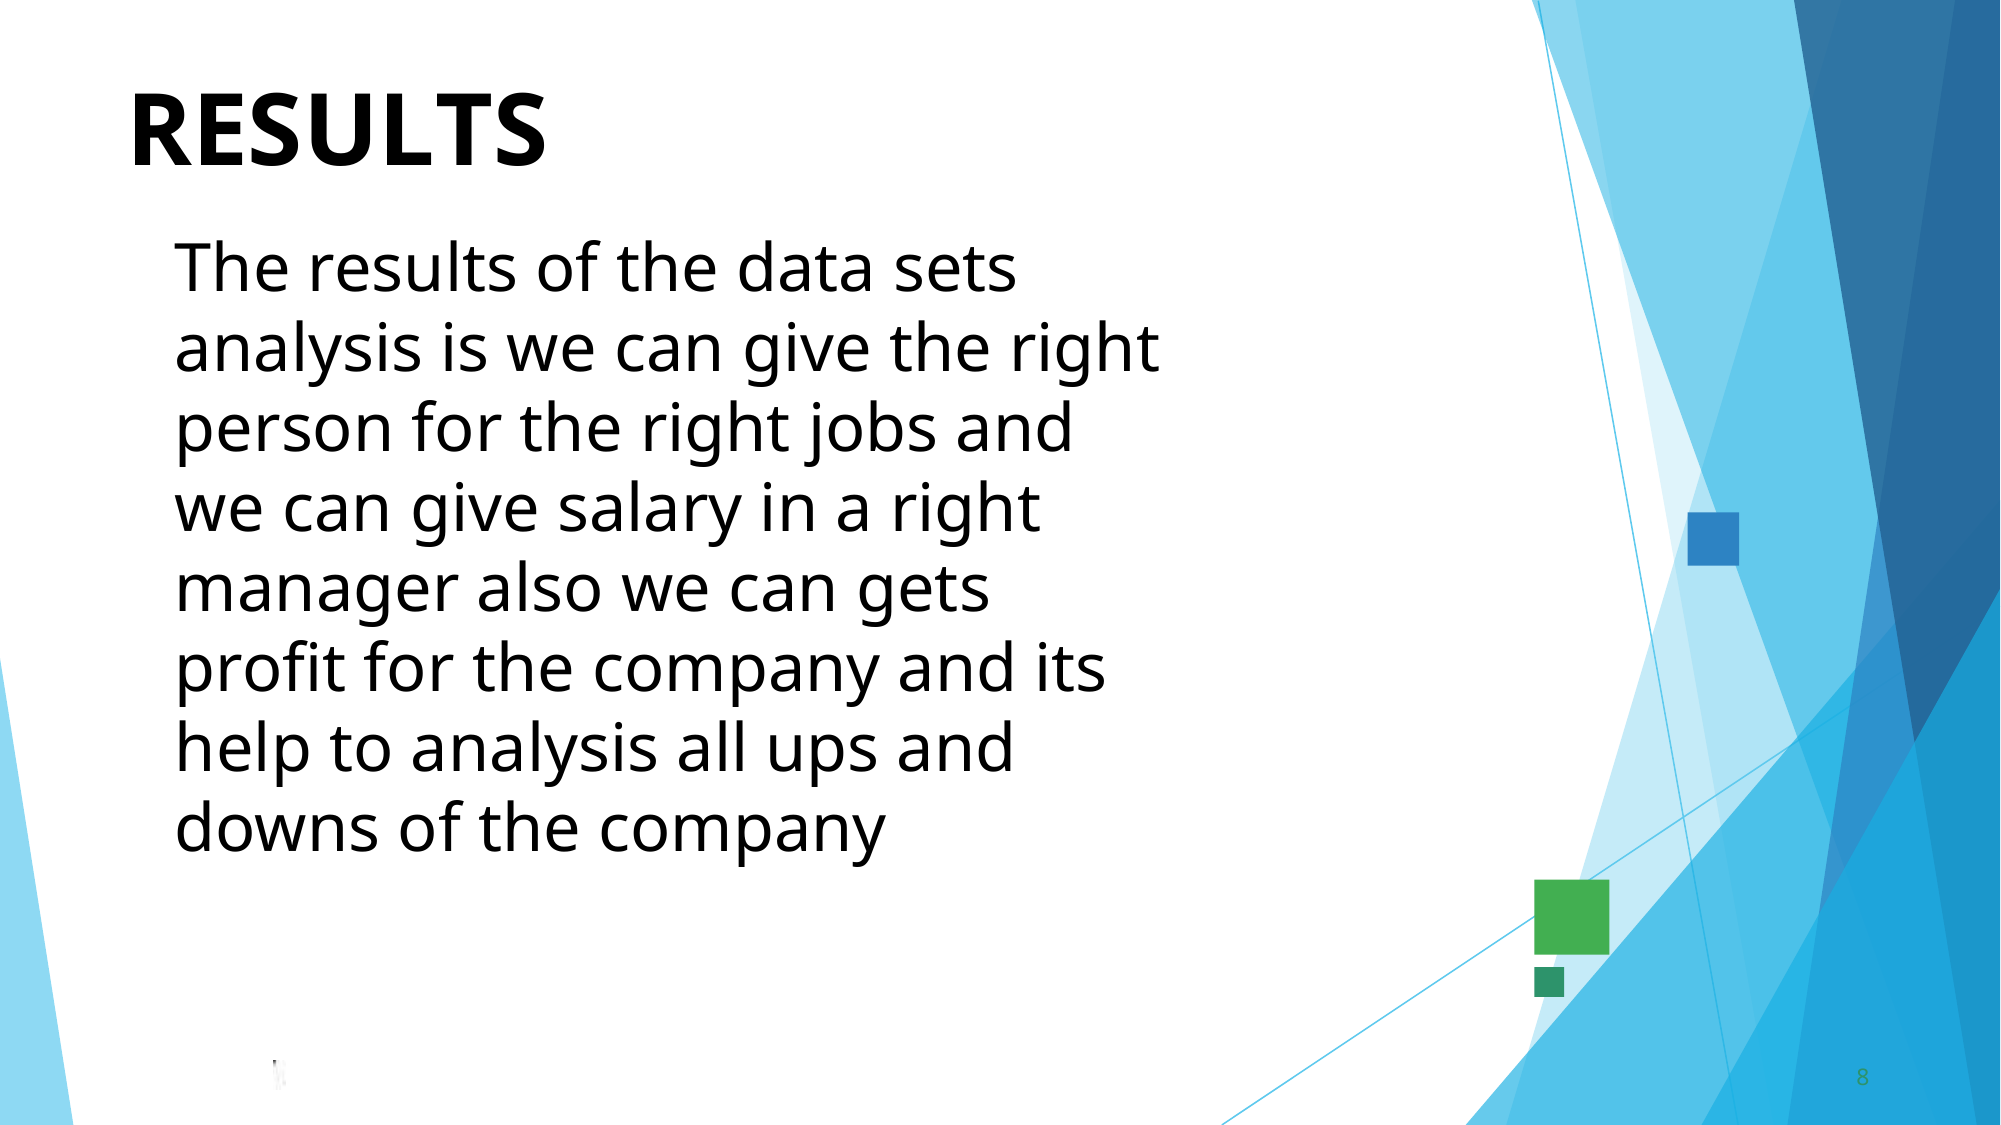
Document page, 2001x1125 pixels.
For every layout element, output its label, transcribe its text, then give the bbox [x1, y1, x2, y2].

picture [273, 1060, 287, 1091]
text_box [1534, 879, 1610, 955]
list The results of the data sets analysis is we can give the right person for the right jobs and we can give salary in a right manager also we can gets profit for the company and its help to analysis all ups and downs of the company [174, 224, 1163, 791]
text_box [1687, 512, 1740, 566]
text_box 8 [1849, 1061, 1888, 1095]
text_box [1534, 967, 1565, 997]
title RESULTS [123, 63, 1877, 254]
